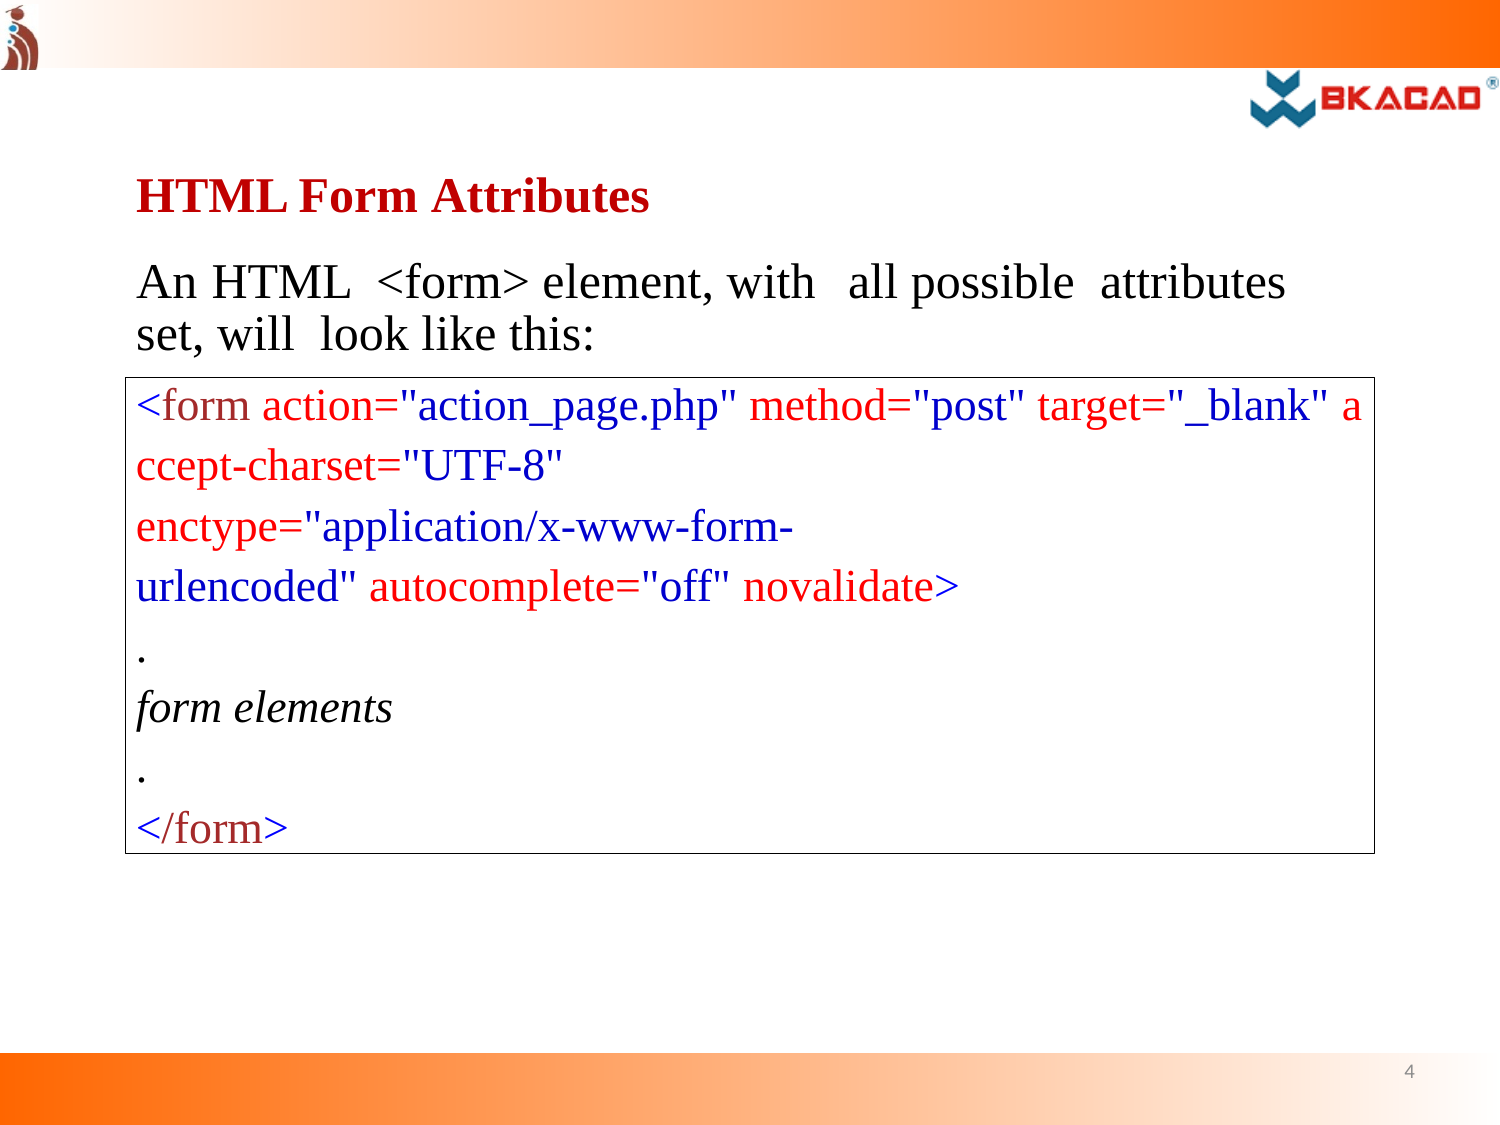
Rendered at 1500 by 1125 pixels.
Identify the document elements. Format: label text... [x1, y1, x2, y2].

picture [1250, 69, 1499, 129]
slide_number 4 [1404, 1057, 1499, 1079]
picture [0, 4, 39, 70]
text_box <form action="action_page.php" method="post" target="_blank" a ccept-charset="UTF-8" enctype="application/x-www-form- urlencoded" autocomplete="off" novalidate> . form elements . </form> [125, 377, 1375, 854]
text_box HTML Form Attributes An HTML <form> element, with all possible attributes set, will look like this: [134, 162, 1365, 361]
